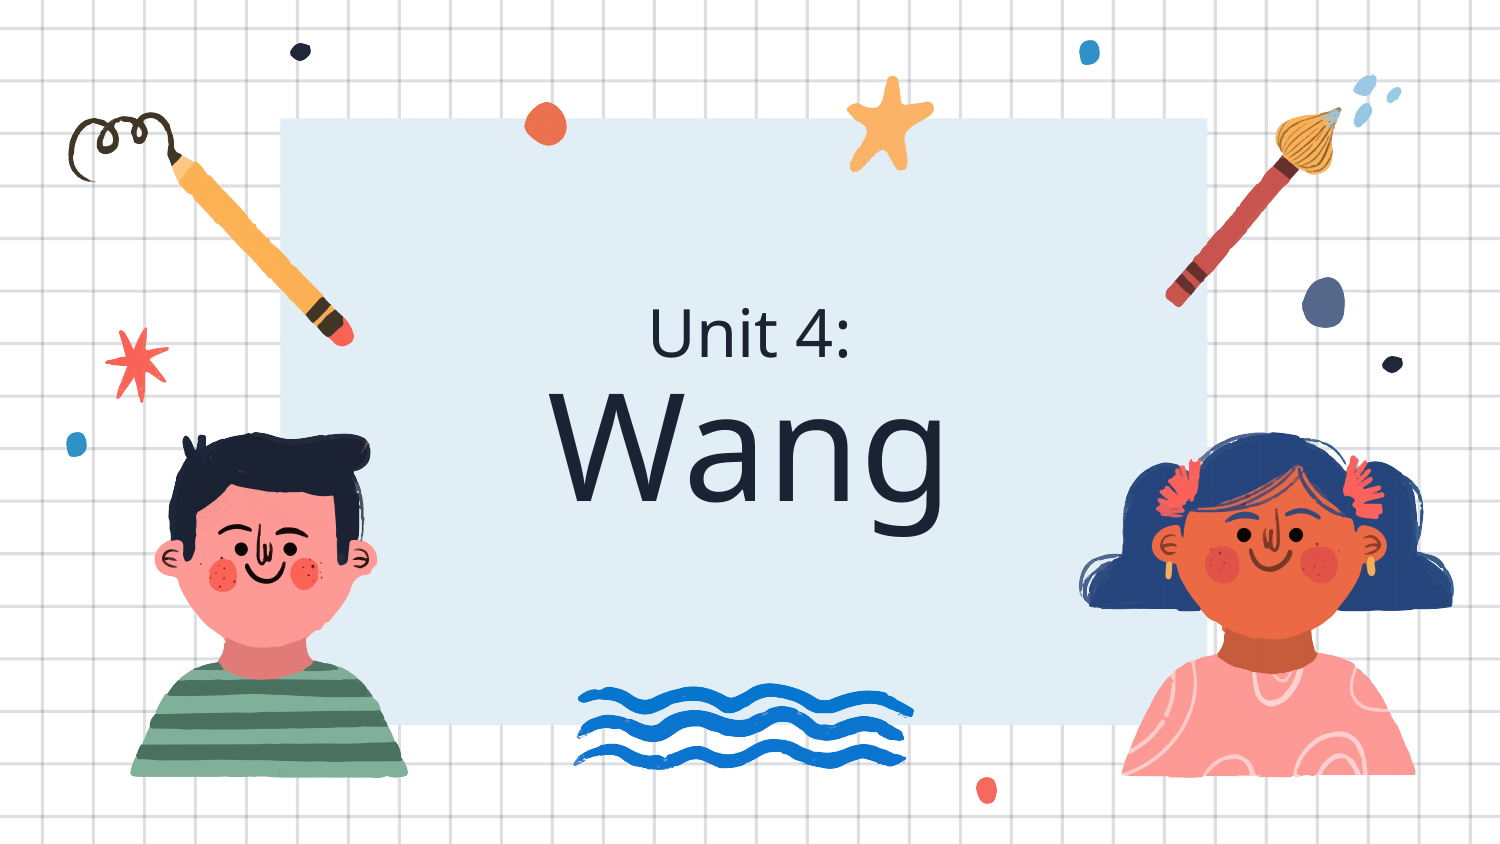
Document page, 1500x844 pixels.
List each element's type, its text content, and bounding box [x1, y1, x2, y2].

picture [60, 68, 356, 403]
picture [524, 102, 567, 146]
picture [1079, 40, 1100, 65]
title Unit 4: Wang [354, 294, 1146, 550]
picture [1382, 356, 1403, 373]
picture [846, 75, 934, 173]
picture [573, 683, 915, 771]
picture [1164, 42, 1403, 342]
picture [290, 43, 311, 61]
picture [130, 432, 409, 779]
picture [1079, 432, 1454, 779]
picture [66, 432, 87, 457]
picture [976, 777, 997, 804]
